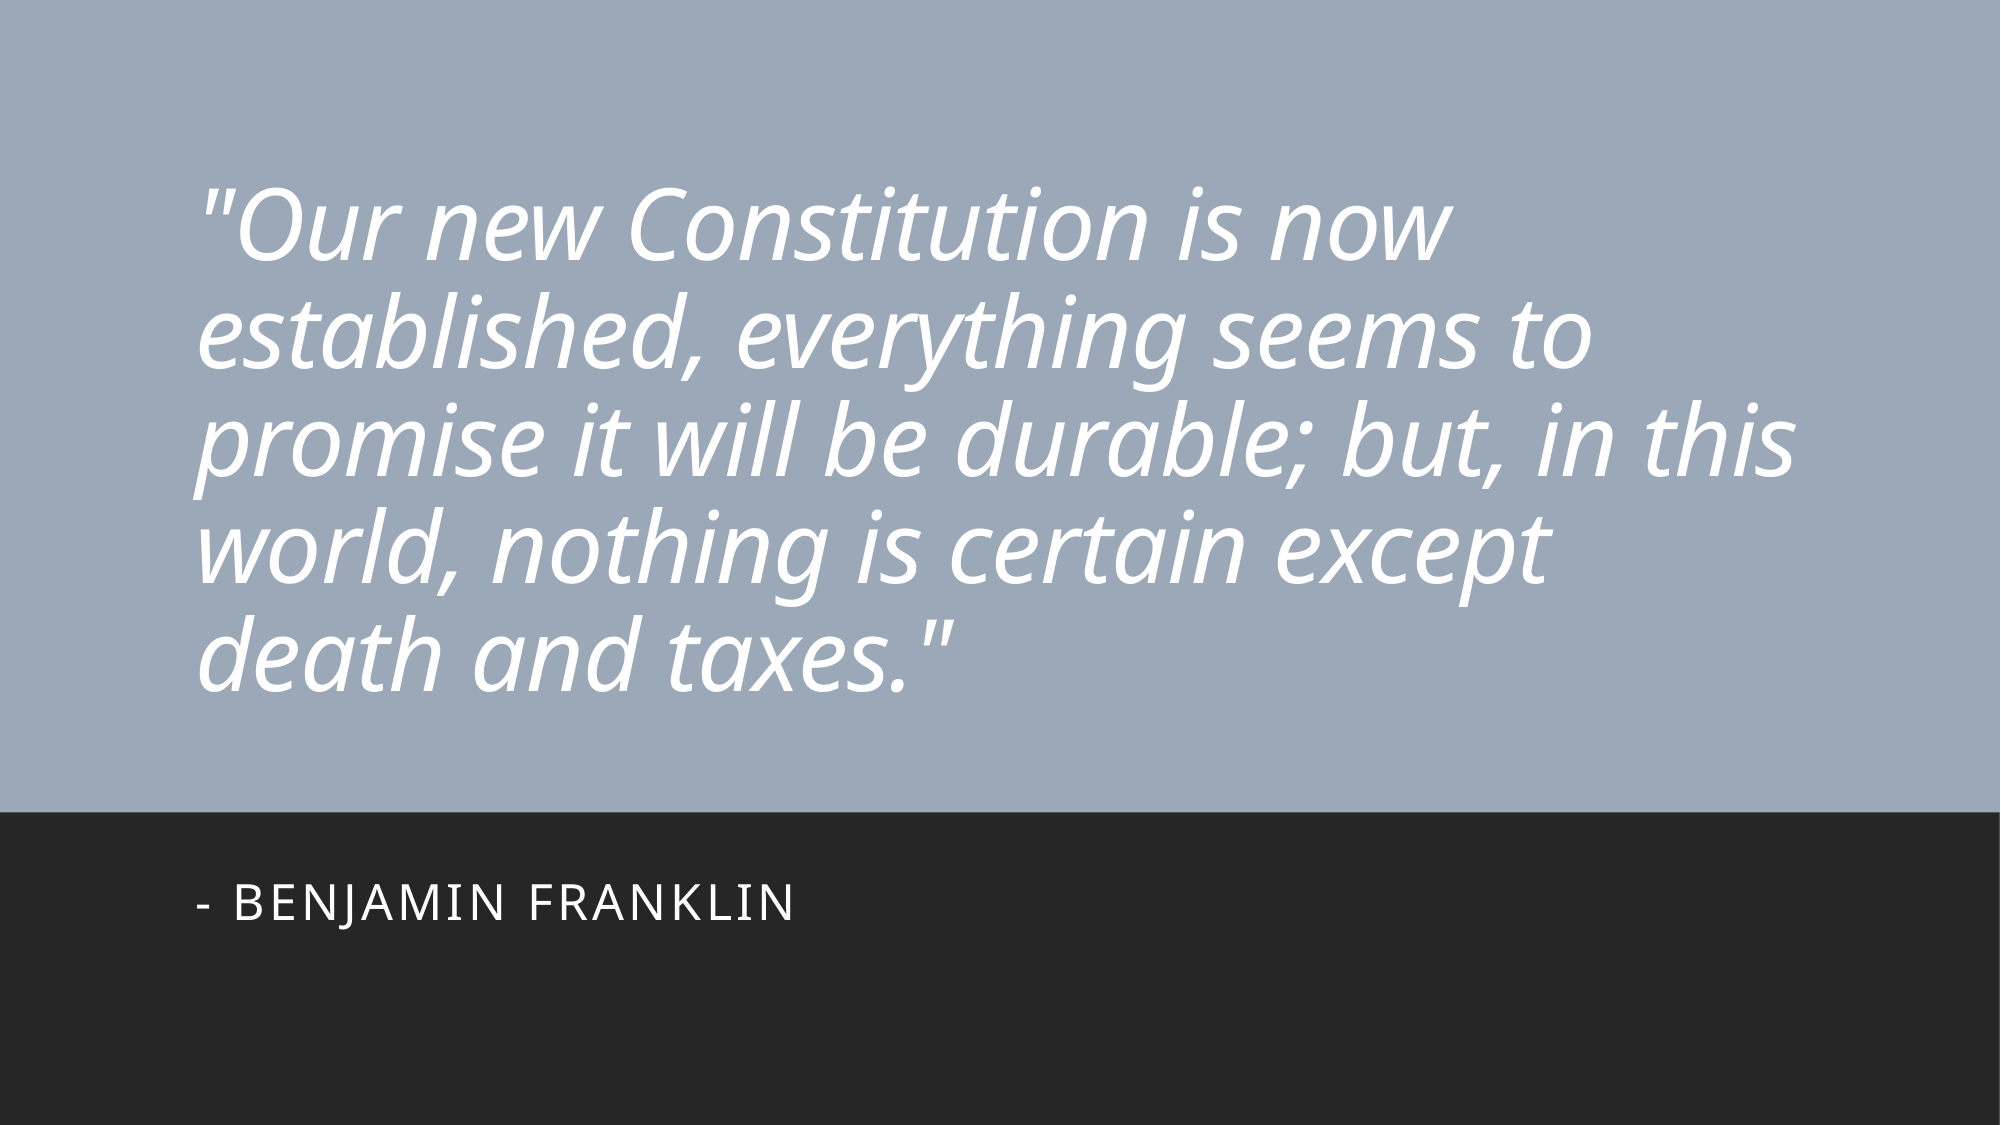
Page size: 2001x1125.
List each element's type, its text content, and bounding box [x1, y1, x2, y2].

title "Our new Constitution is now established, everything seems to promise it will be durable; but, in this world, nothing is certain except death and taxes." [180, 124, 1830, 763]
text_box [0, 0, 2000, 811]
text_box [0, 811, 2000, 1125]
subtitle - Benjamin Franklin [180, 857, 1831, 1045]
